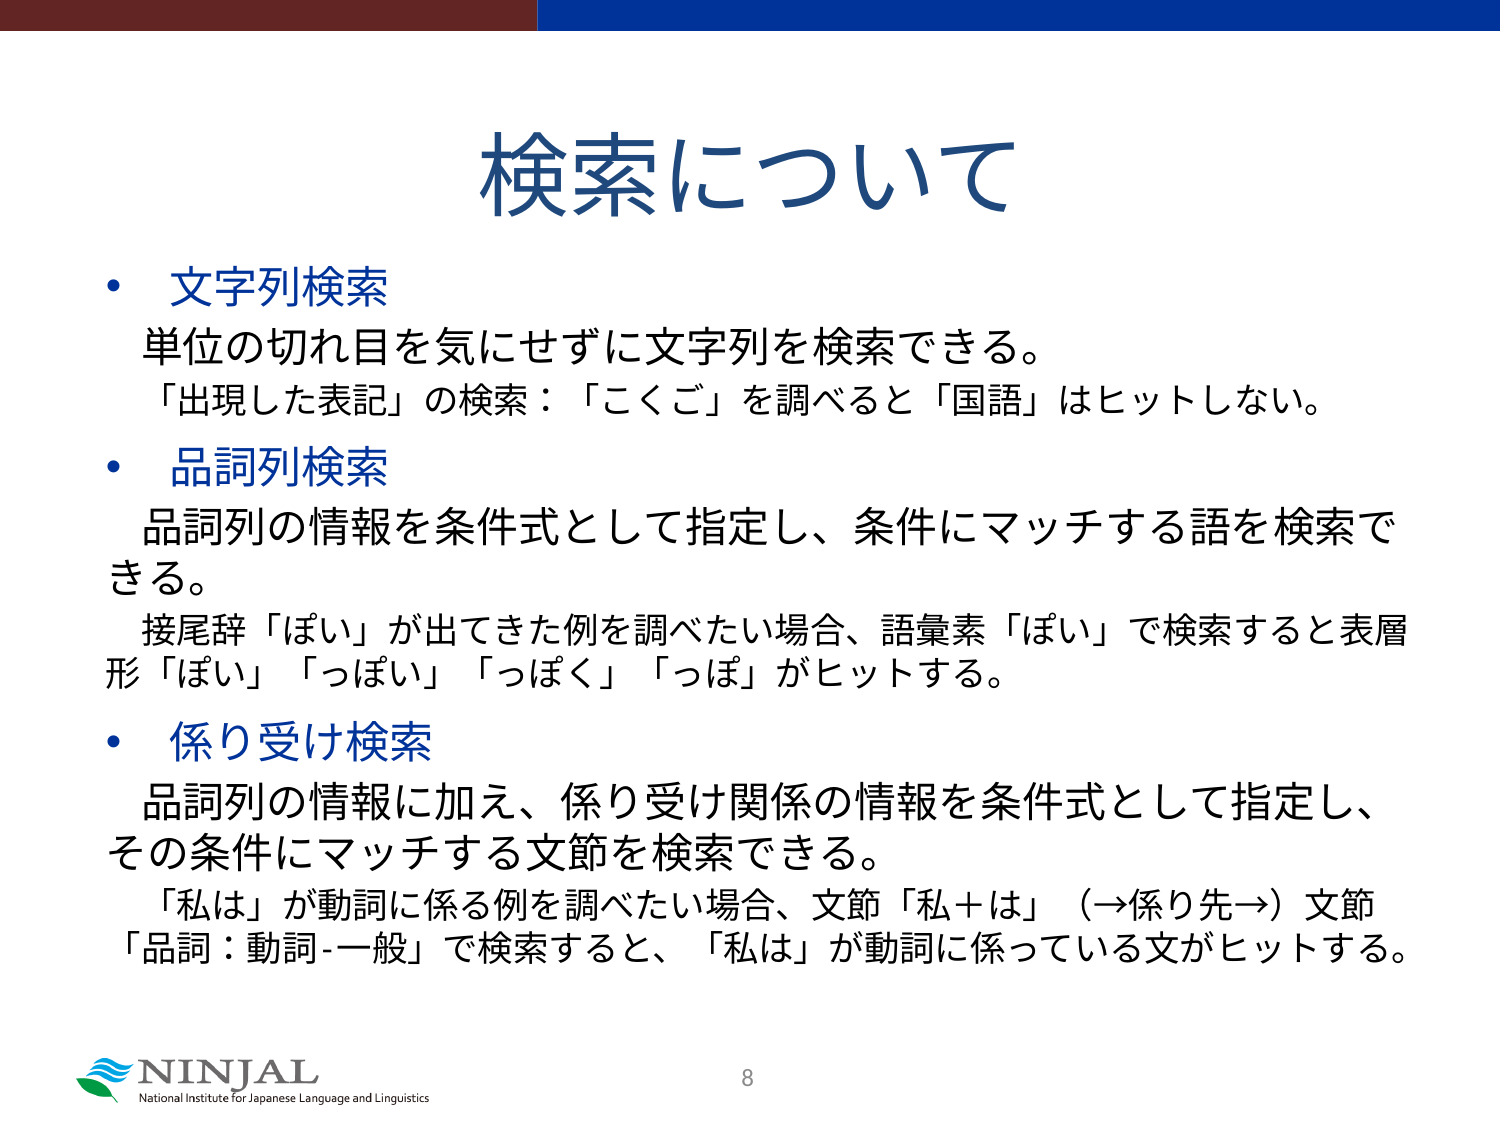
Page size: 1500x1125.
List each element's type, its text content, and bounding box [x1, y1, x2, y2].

title 検索について [76, 79, 1427, 267]
picture [76, 1058, 429, 1105]
list 文字列検索 単位の切れ目を気にせずに文字列を検索できる。 「出現した表記」の検索：「こくご」を調べると「国語」はヒットしない。 品詞列検索 品詞列の情報を条件式として指定し、条件にマッチする語を検索できる。 接尾辞「ぽい」が出てきた例を調べたい場合、語彙素「ぽい」で検索すると表層形「ぽい」「っぽい」「っぽく」「っぽ」がヒットする。 係り受け検索 品詞列の情報に加え、係り受け関係の情報を条件式として指定し、その条件にマッチする文節を検索できる。 「私は」が動詞に係る例を調べたい場合、文節「私＋は」（→係り先→）文節「品詞：動詞-一般」で検索すると、「私は」が動詞に係っている文がヒットする。 [75, 251, 1425, 1012]
slide_number 8 [572, 1046, 923, 1107]
